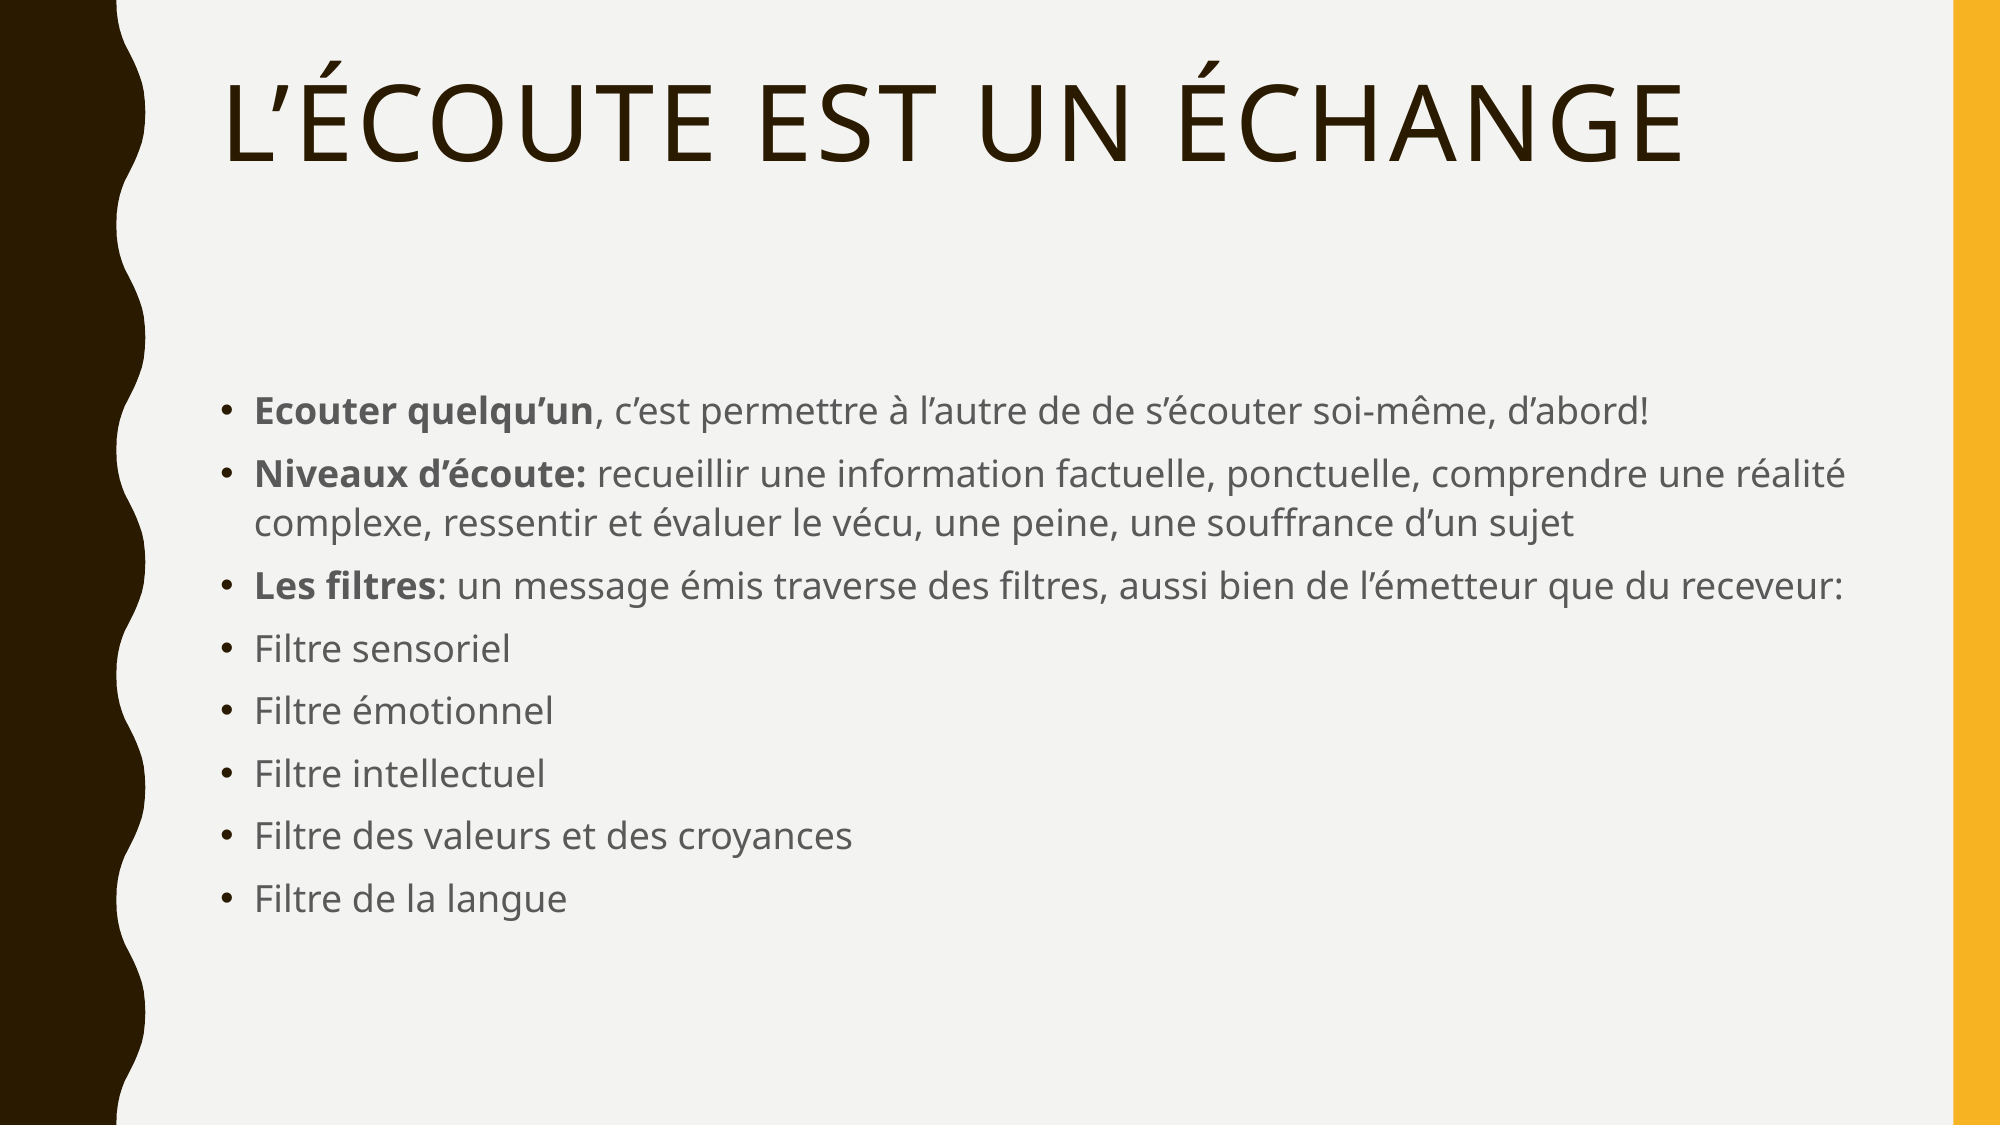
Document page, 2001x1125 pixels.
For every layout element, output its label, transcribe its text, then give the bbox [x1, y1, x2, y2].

list Ecouter quelqu’un, c’est permettre à l’autre de de s’écouter soi-même, d’abord! Niveaux d’écoute: recueillir une information factuelle, ponctuelle, comprendre une réalité complexe, ressentir et évaluer le vécu, une peine, une souffrance d’un sujet Les filtres: un message émis traverse des filtres, aussi bien de l’émetteur que du receveur: Filtre sensoriel Filtre émotionnel Filtre intellectuel Filtre des valeurs et des croyances Filtre de la langue [205, 375, 1875, 965]
title L’écoute est un échange [205, 62, 1875, 308]
